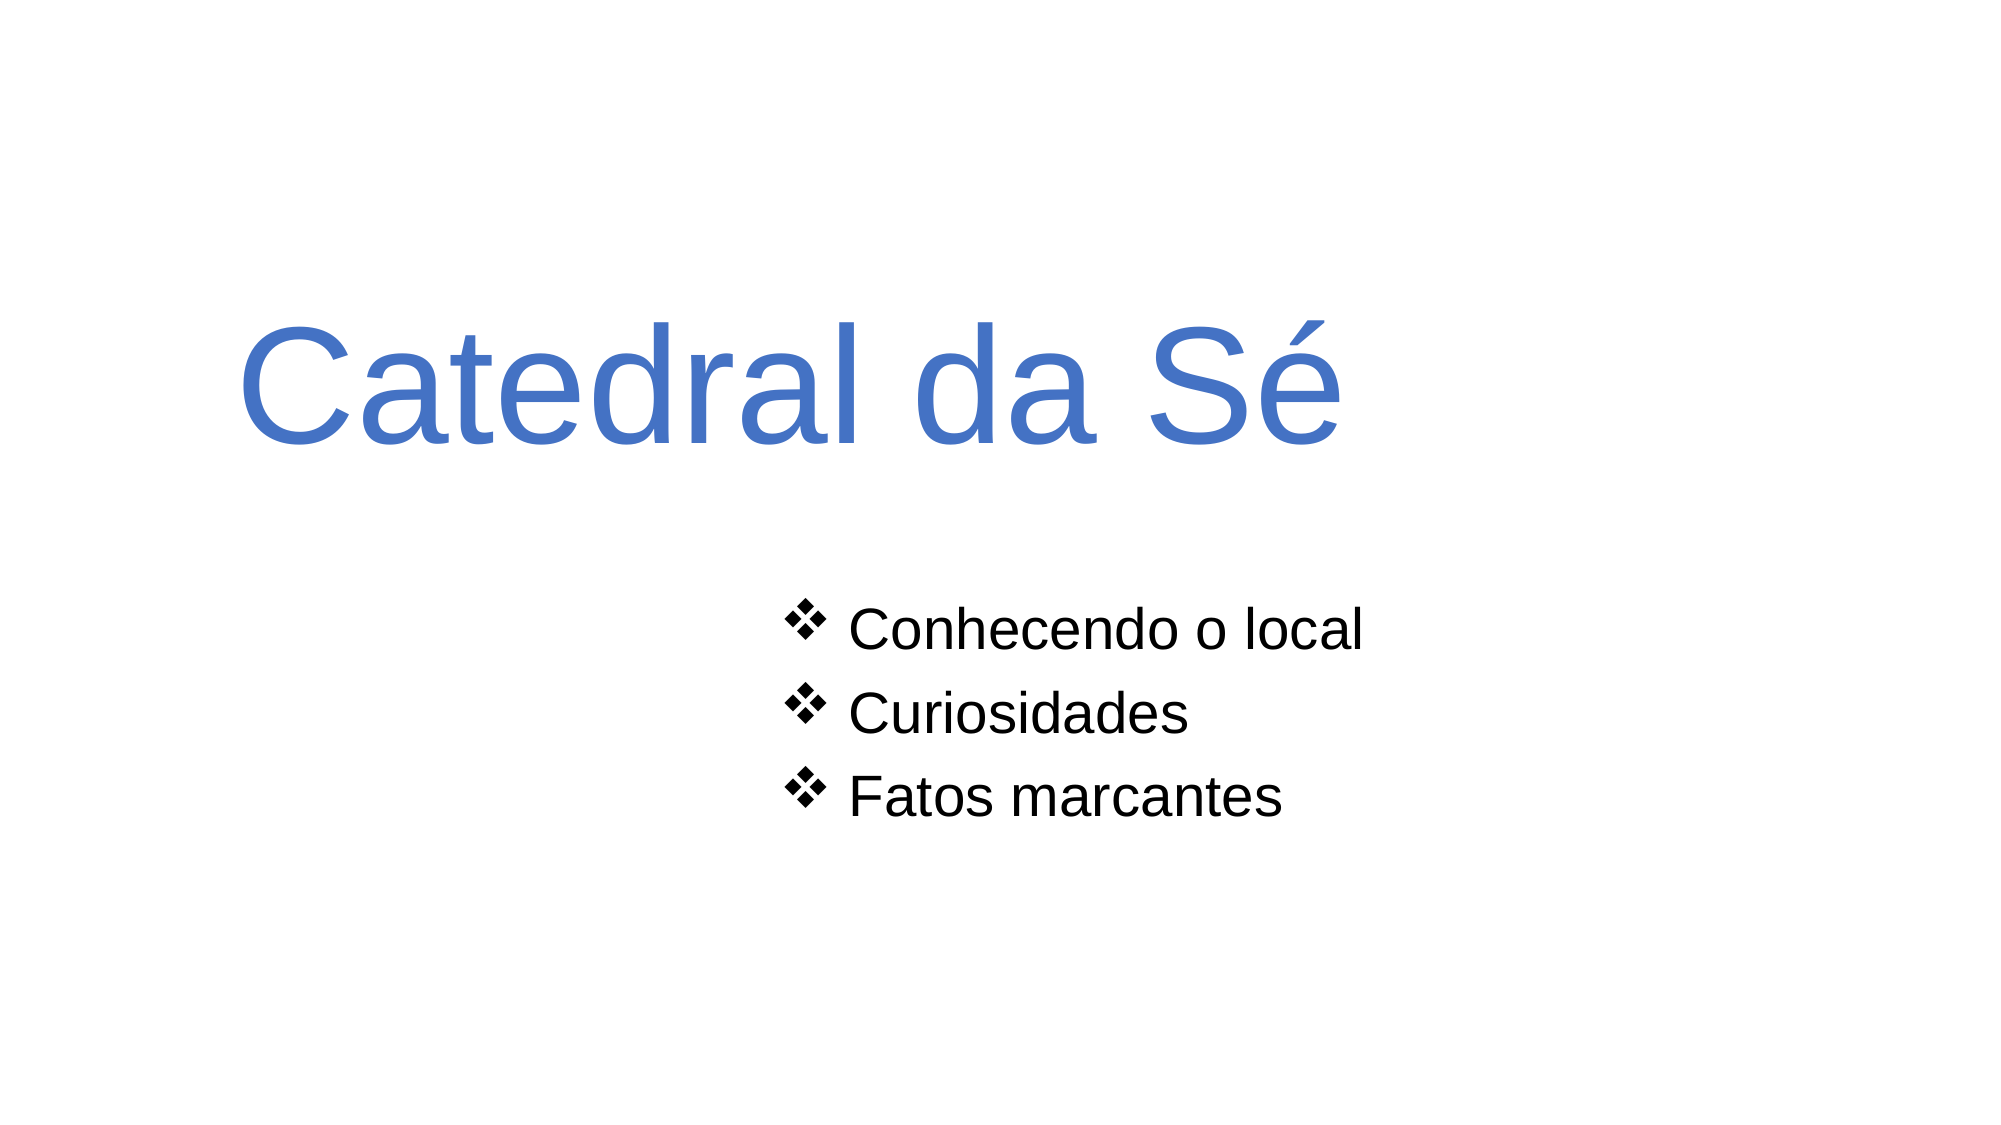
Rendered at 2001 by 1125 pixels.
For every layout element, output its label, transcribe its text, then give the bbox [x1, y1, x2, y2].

list Conhecendo o local Curiosidades Fatos marcantes [764, 591, 1644, 951]
title Catedral da Sé [220, 280, 1946, 499]
